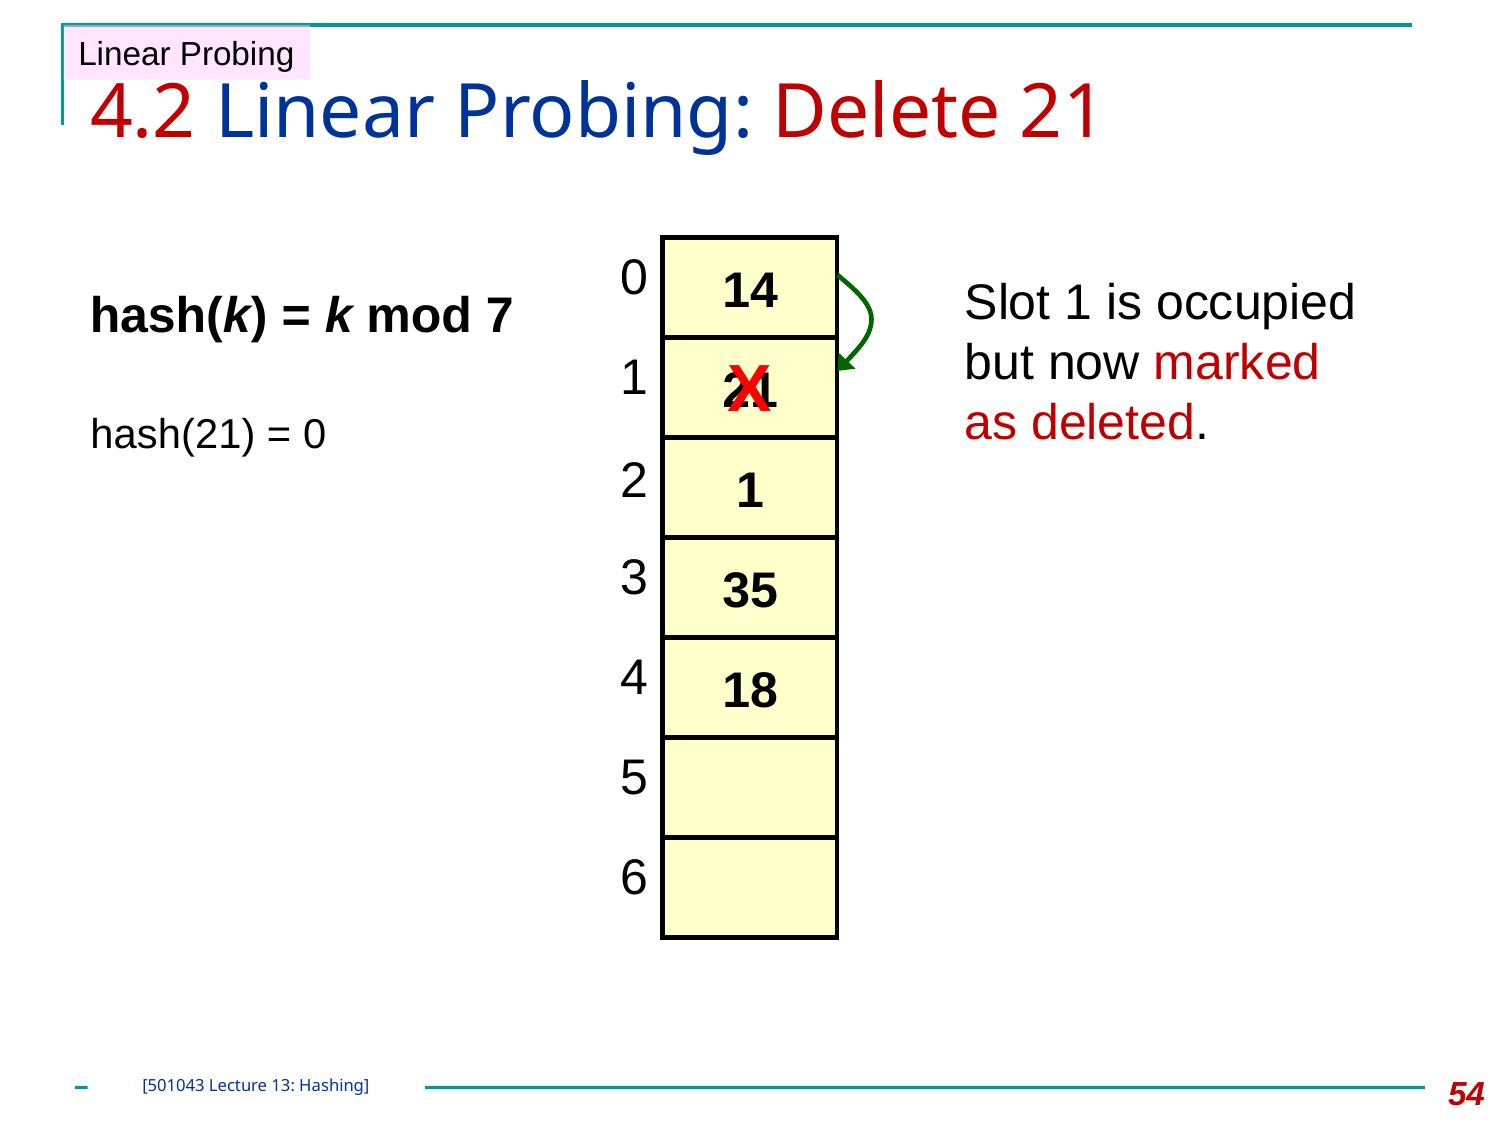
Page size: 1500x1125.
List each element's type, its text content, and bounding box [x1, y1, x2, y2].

title 4.2 Linear Probing: Delete 21 [74, 54, 1426, 193]
text_box Slot 1 is occupied but now marked as deleted. [949, 262, 1400, 458]
text_box hash(k) = k mod 7 [75, 274, 563, 350]
text_box hash(21) = 0 [75, 399, 342, 465]
text_box Linear Probing [63, 24, 310, 80]
slide_number 54 [1400, 1065, 1500, 1125]
text_box [841, 276, 873, 371]
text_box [574, 237, 838, 938]
text_box [501043 Lecture 13: Hashing] [87, 1074, 425, 1100]
